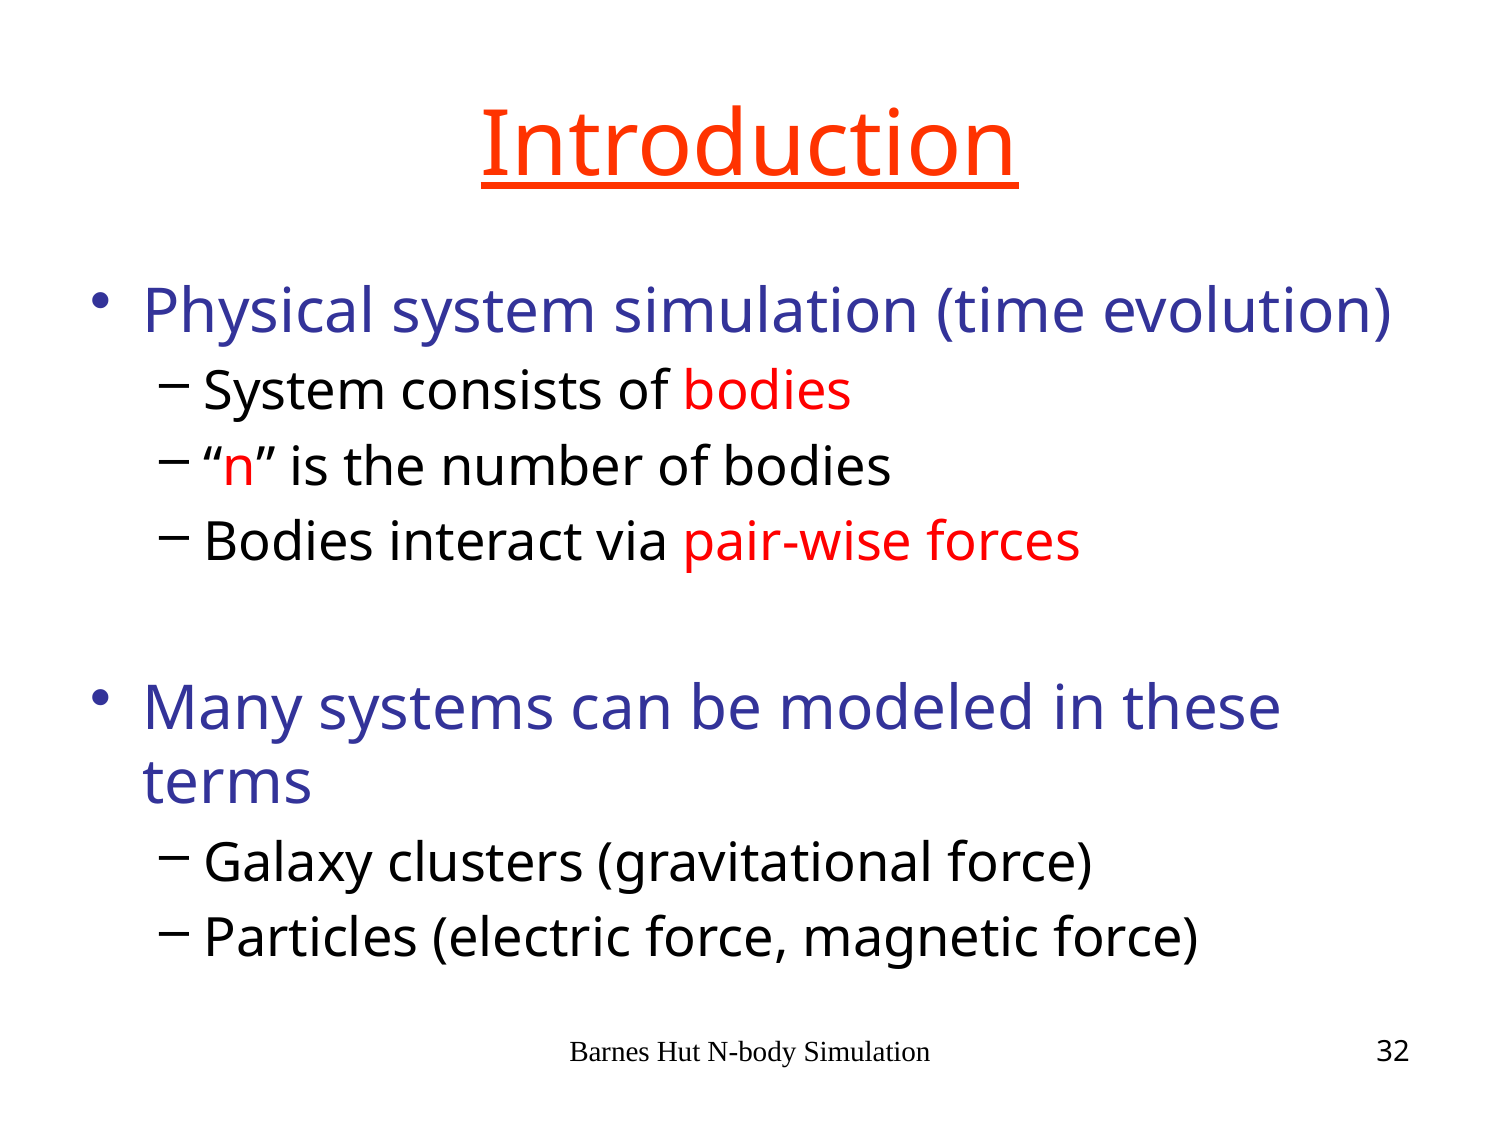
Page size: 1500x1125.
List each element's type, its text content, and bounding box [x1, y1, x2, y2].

slide_number 32 [1074, 1024, 1426, 1103]
title Introduction [75, 45, 1425, 233]
footer Barnes Hut N-body Simulation [512, 1024, 988, 1103]
list Physical system simulation (time evolution) System consists of bodies “n” is the number of bodies Bodies interact via pair-wise forces Many systems can be modeled in these terms Galaxy clusters (gravitational force) Particles (electric force, magnetic force) [75, 262, 1425, 1005]
